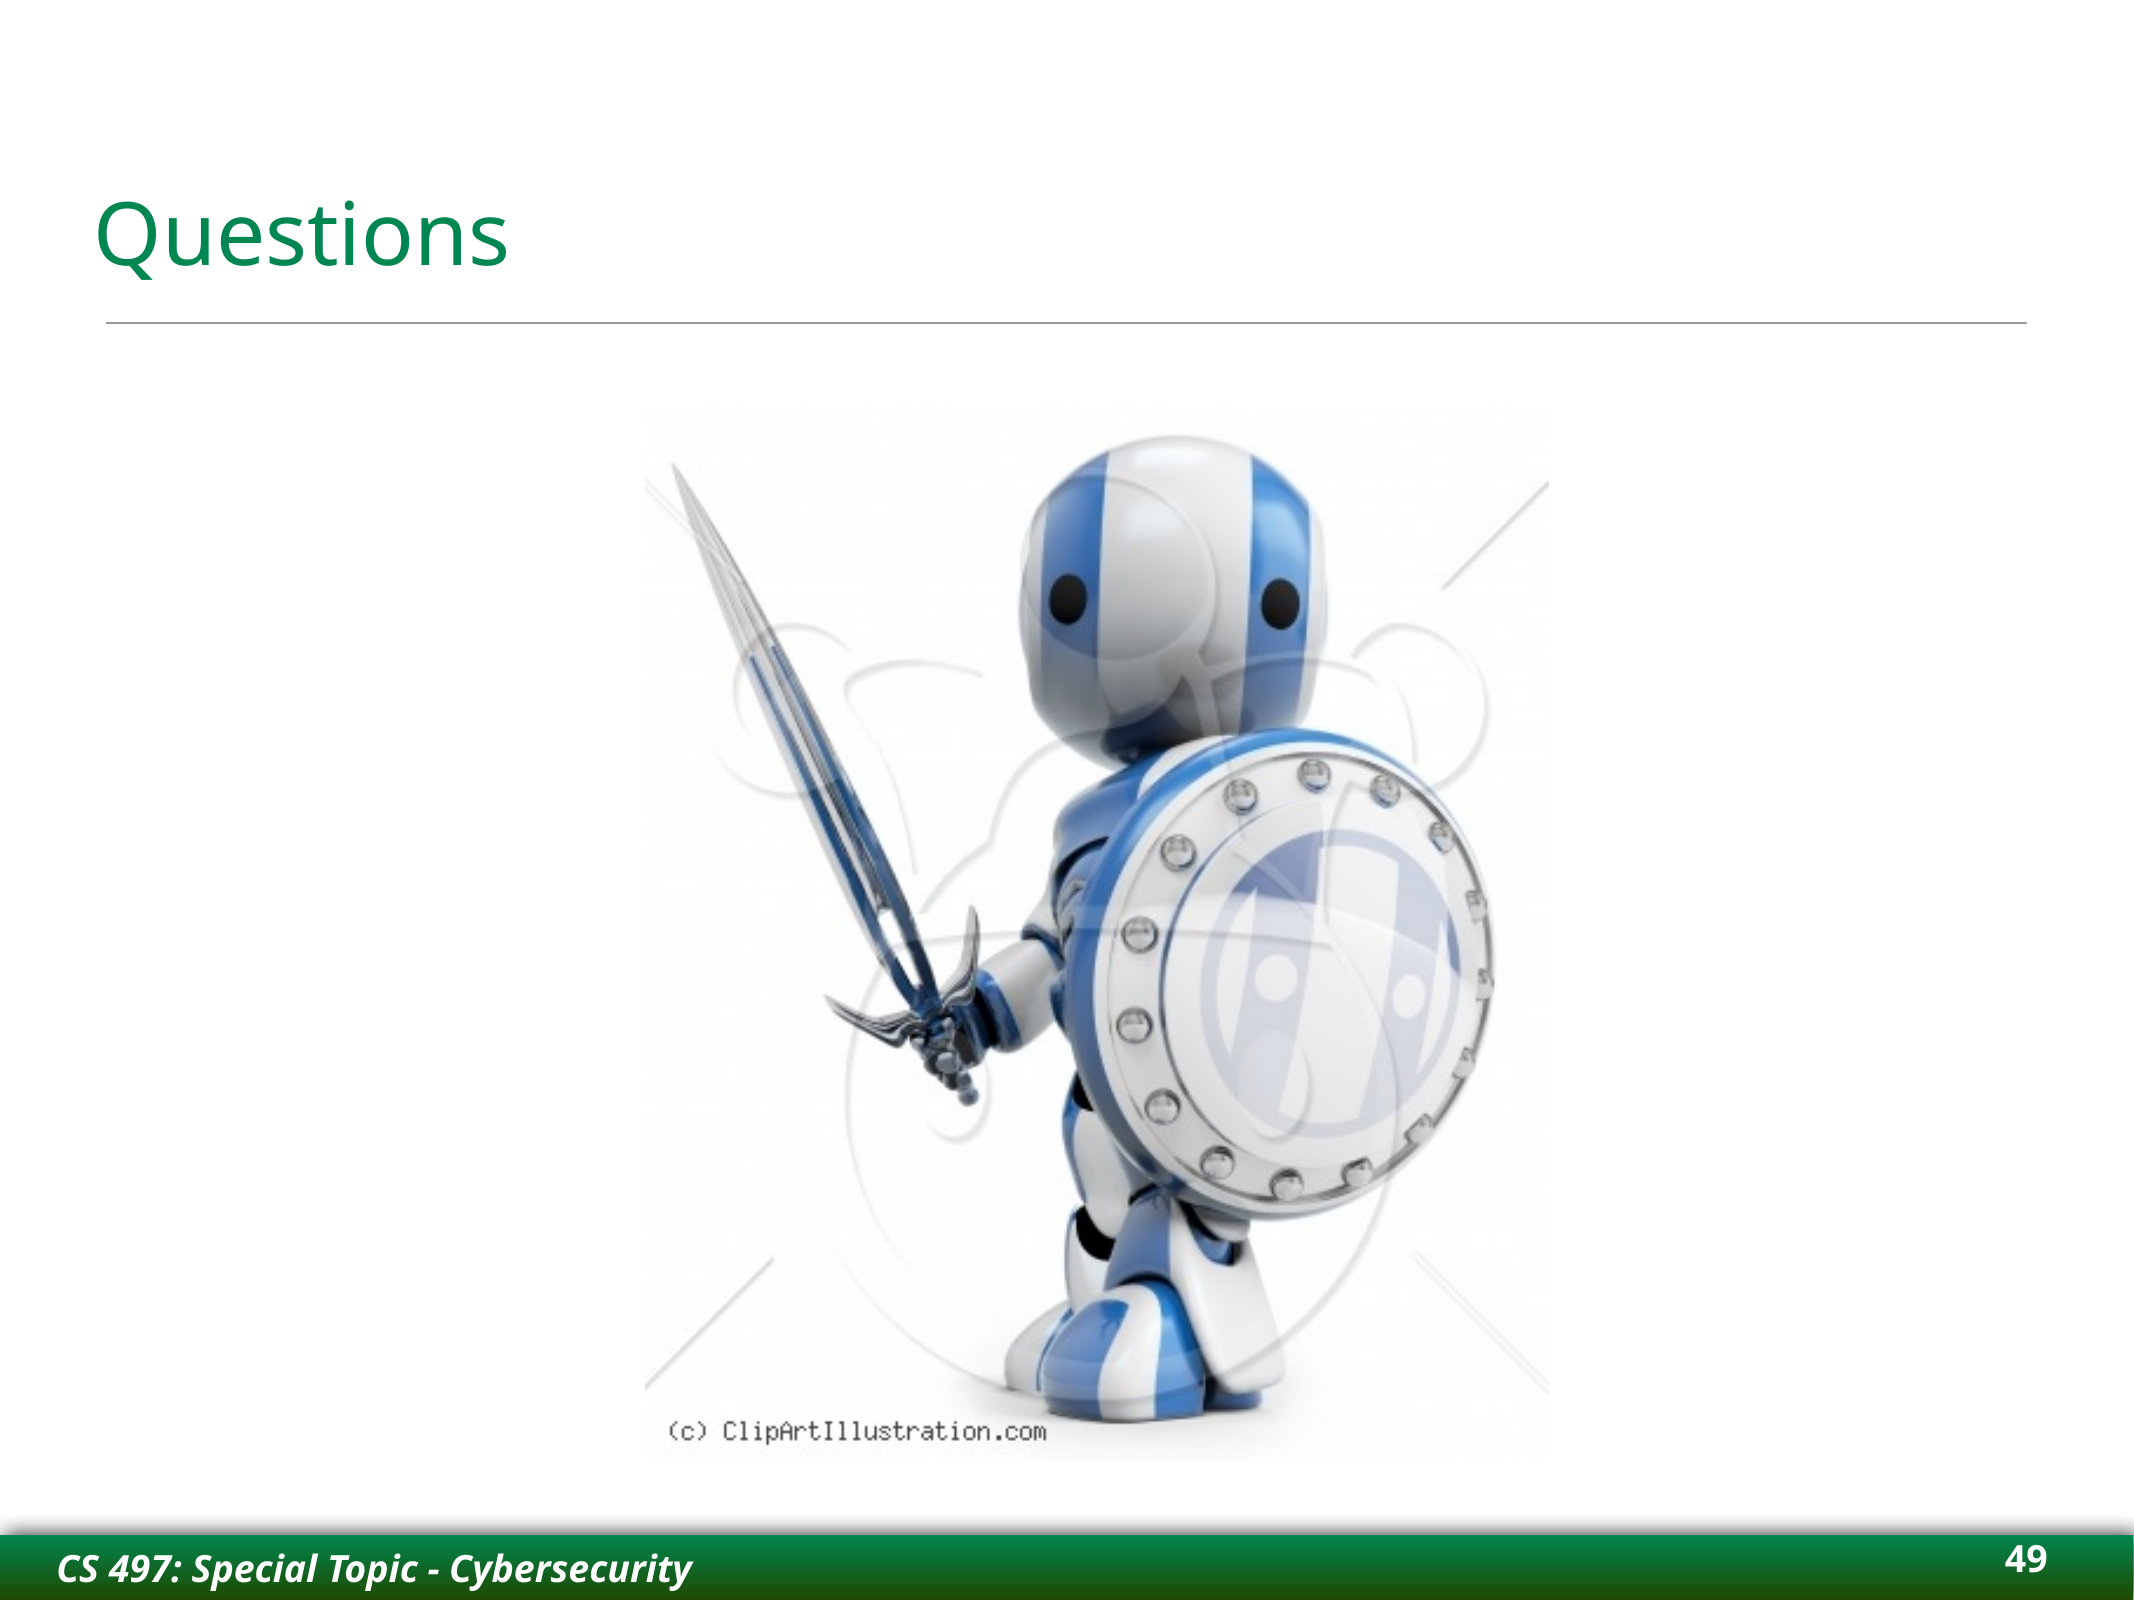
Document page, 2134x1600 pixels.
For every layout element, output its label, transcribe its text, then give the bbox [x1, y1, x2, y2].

slide_number 49 [1986, 1534, 2049, 1600]
picture [644, 405, 1549, 1462]
title Questions [93, 53, 2041, 284]
